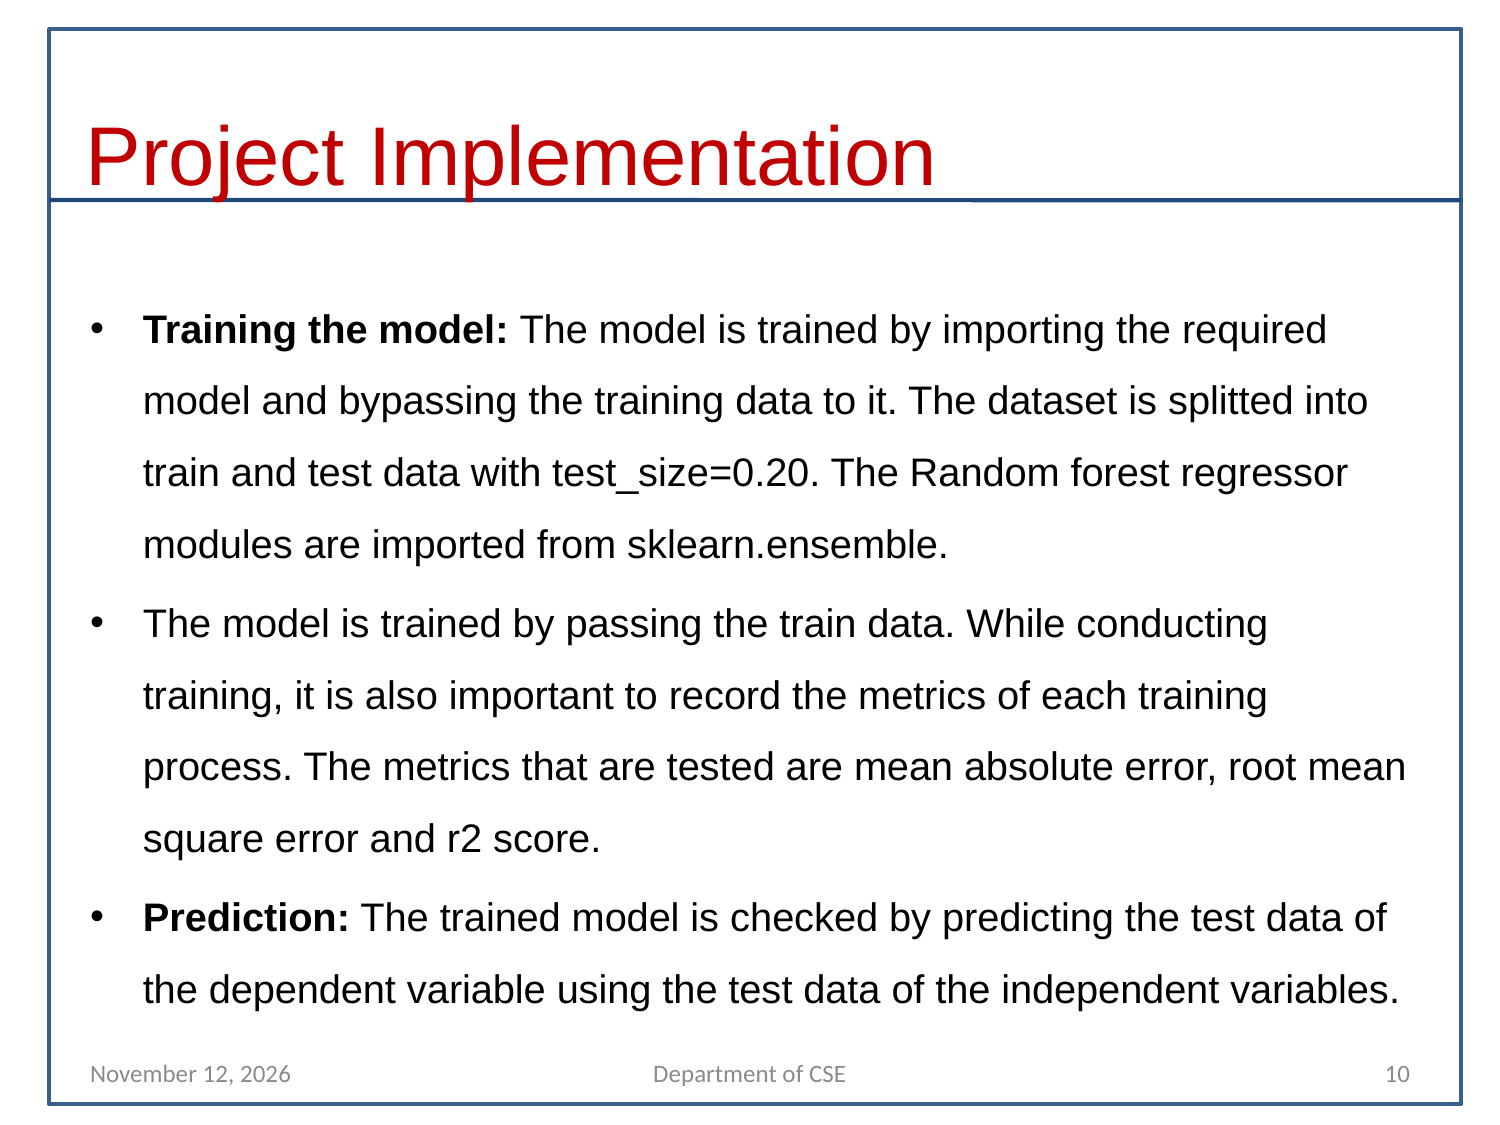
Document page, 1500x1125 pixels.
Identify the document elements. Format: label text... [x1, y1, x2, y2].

list Training the model: The model is trained by importing the required model and bypassing the training data to it. The dataset is splitted into train and test data with test_size=0.20. The Random forest regressor modules are imported from sklearn.ensemble. The model is trained by passing the train data. While conducting training, it is also important to record the metrics of each training process. The metrics that are tested are mean absolute error, root mean square error and r2 score. Prediction: The trained model is checked by predicting the test data of the dependent variable using the test data of the independent variables. [75, 272, 1425, 1047]
slide_number 10 [1074, 1042, 1425, 1103]
footer Department of CSE [512, 1042, 988, 1103]
title Project Implementation [49, 78, 975, 225]
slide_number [75, 1042, 425, 1103]
